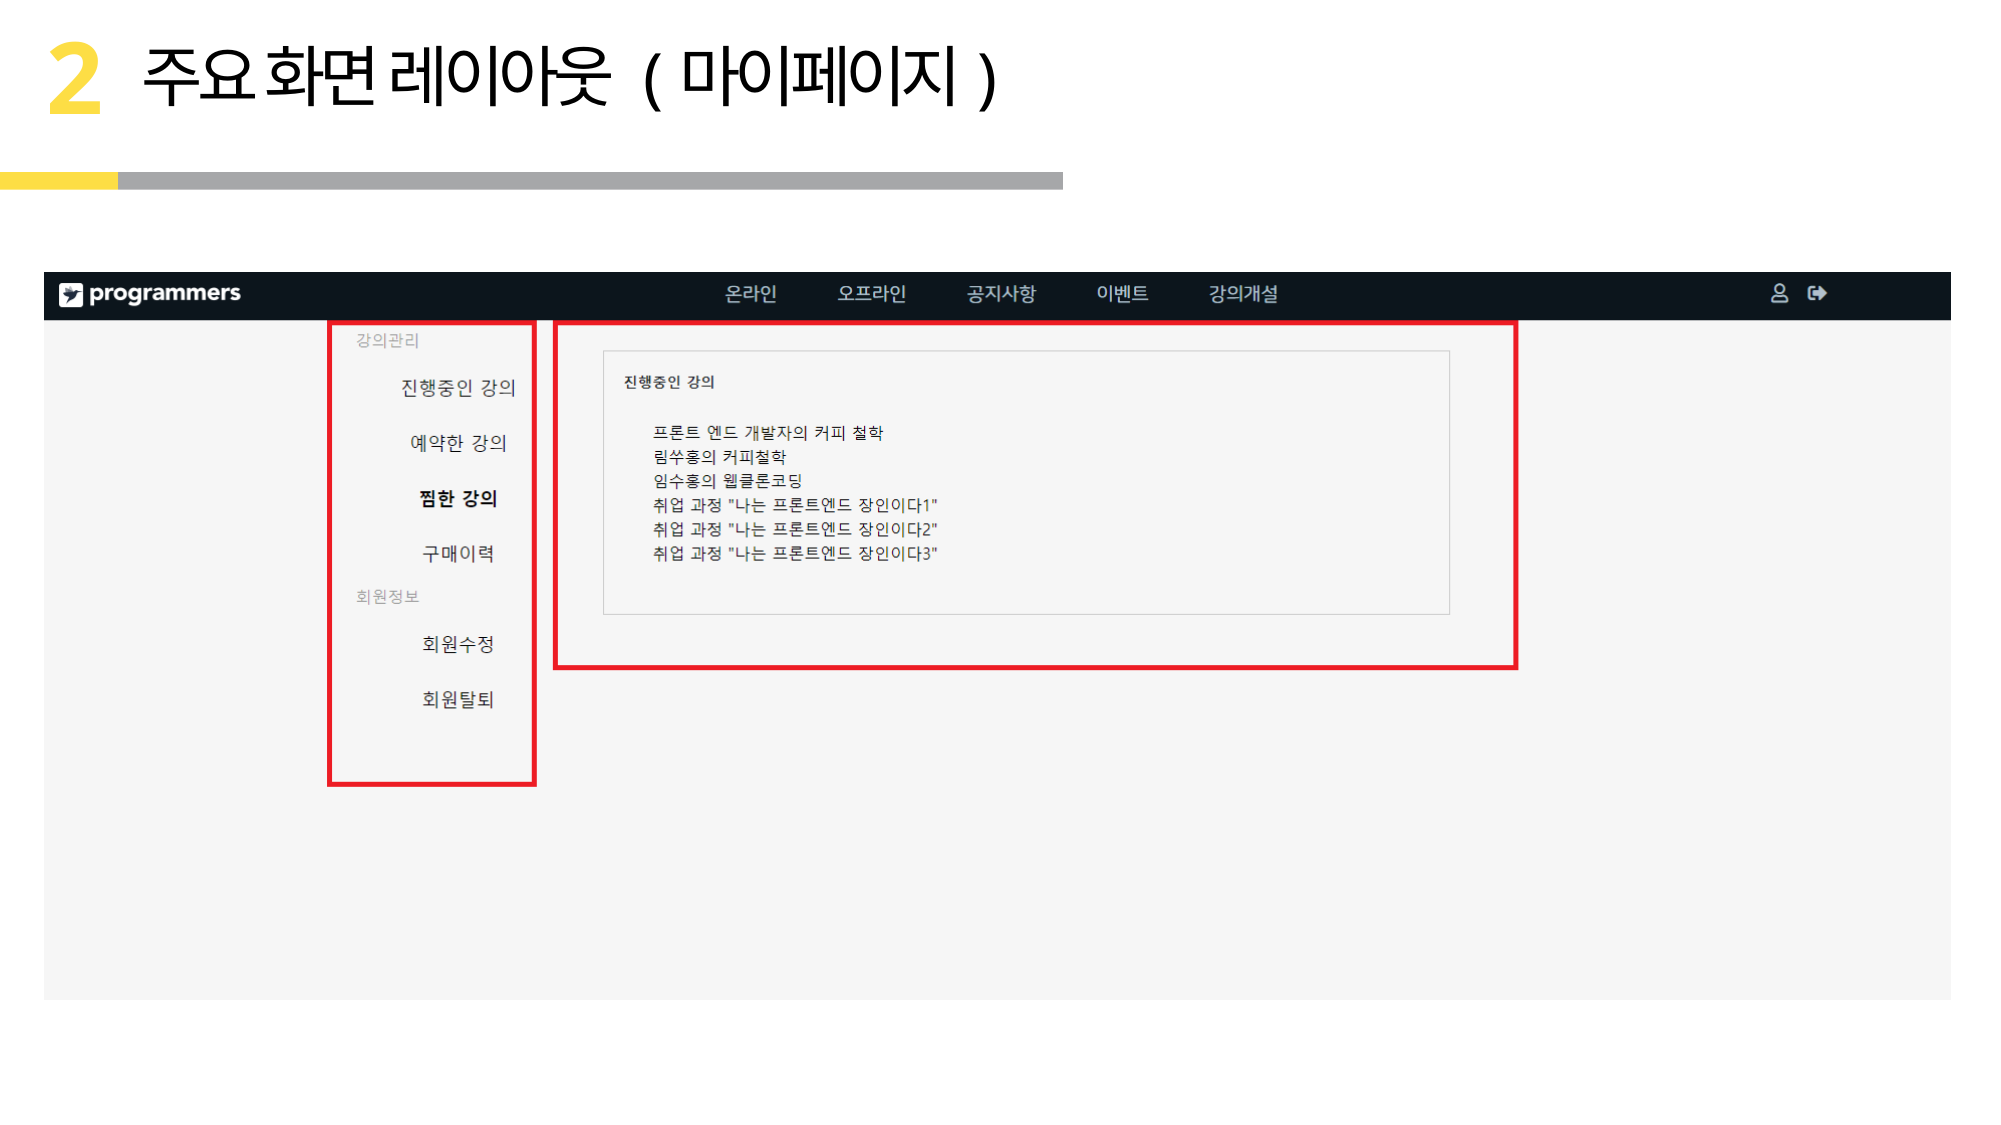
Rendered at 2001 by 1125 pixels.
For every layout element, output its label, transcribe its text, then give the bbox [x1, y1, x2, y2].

picture [44, 272, 1951, 1000]
text_box 2 [31, 7, 119, 143]
text_box [119, 171, 1064, 191]
text_box 주요 화면 레이아웃 (마이페이지) [127, 27, 1013, 123]
text_box [0, 171, 119, 191]
